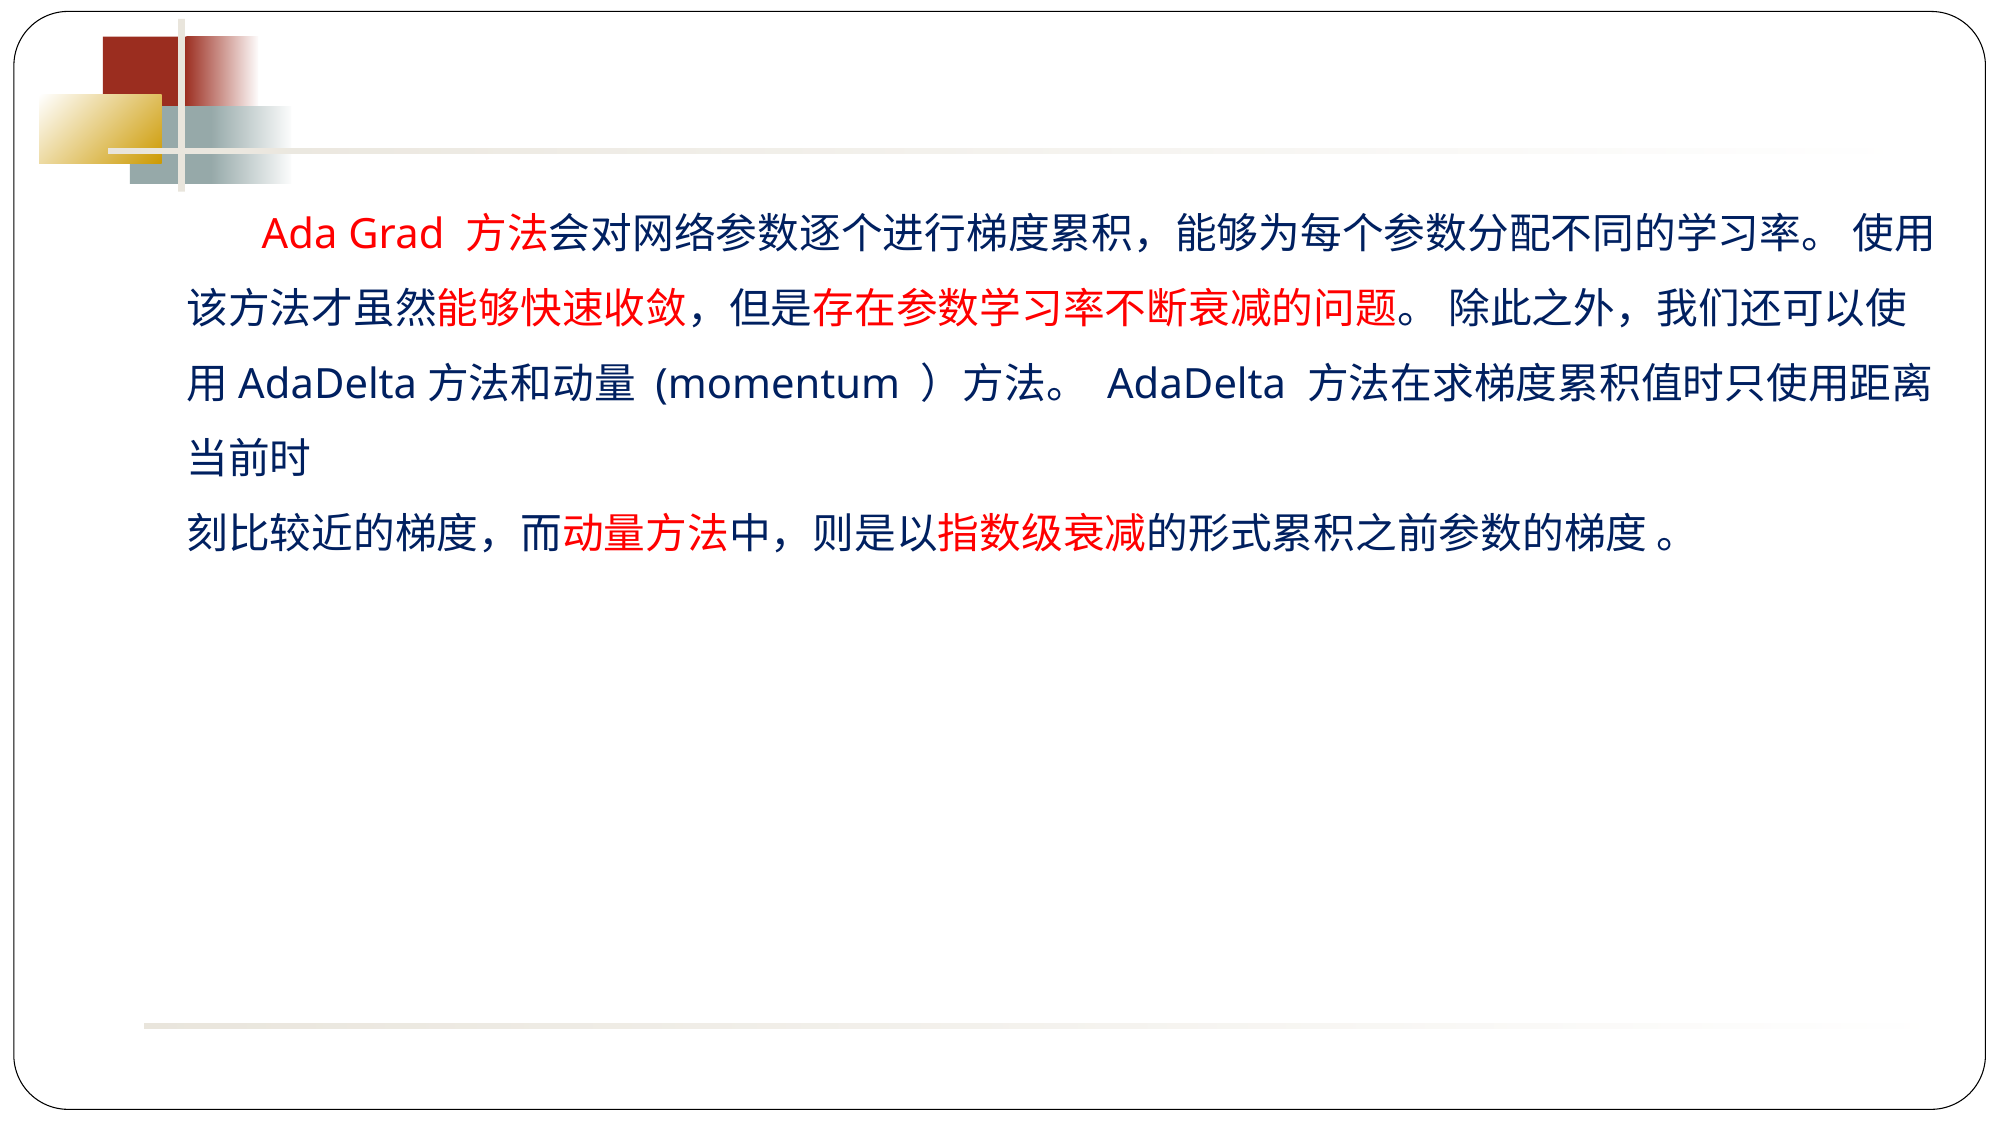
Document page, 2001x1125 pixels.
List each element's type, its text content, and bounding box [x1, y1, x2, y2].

text_box Ada Grad 方法会对网络参数逐个进行梯度累积，能够为每个参数分配不同的学习率。 使用该方法才虽然能够快速收敛，但是存在参数学习率不断衰减的问题。 除此之外，我们还可以使用AdaDelta方法和动量 (momentum ）方法。 AdaDelta 方法在求梯度累积值时只使用距离当前时 刻比较近的梯度，而动量方法中，则是以指数级衰减的形式累积之前参数的梯度 。 [171, 174, 1956, 864]
